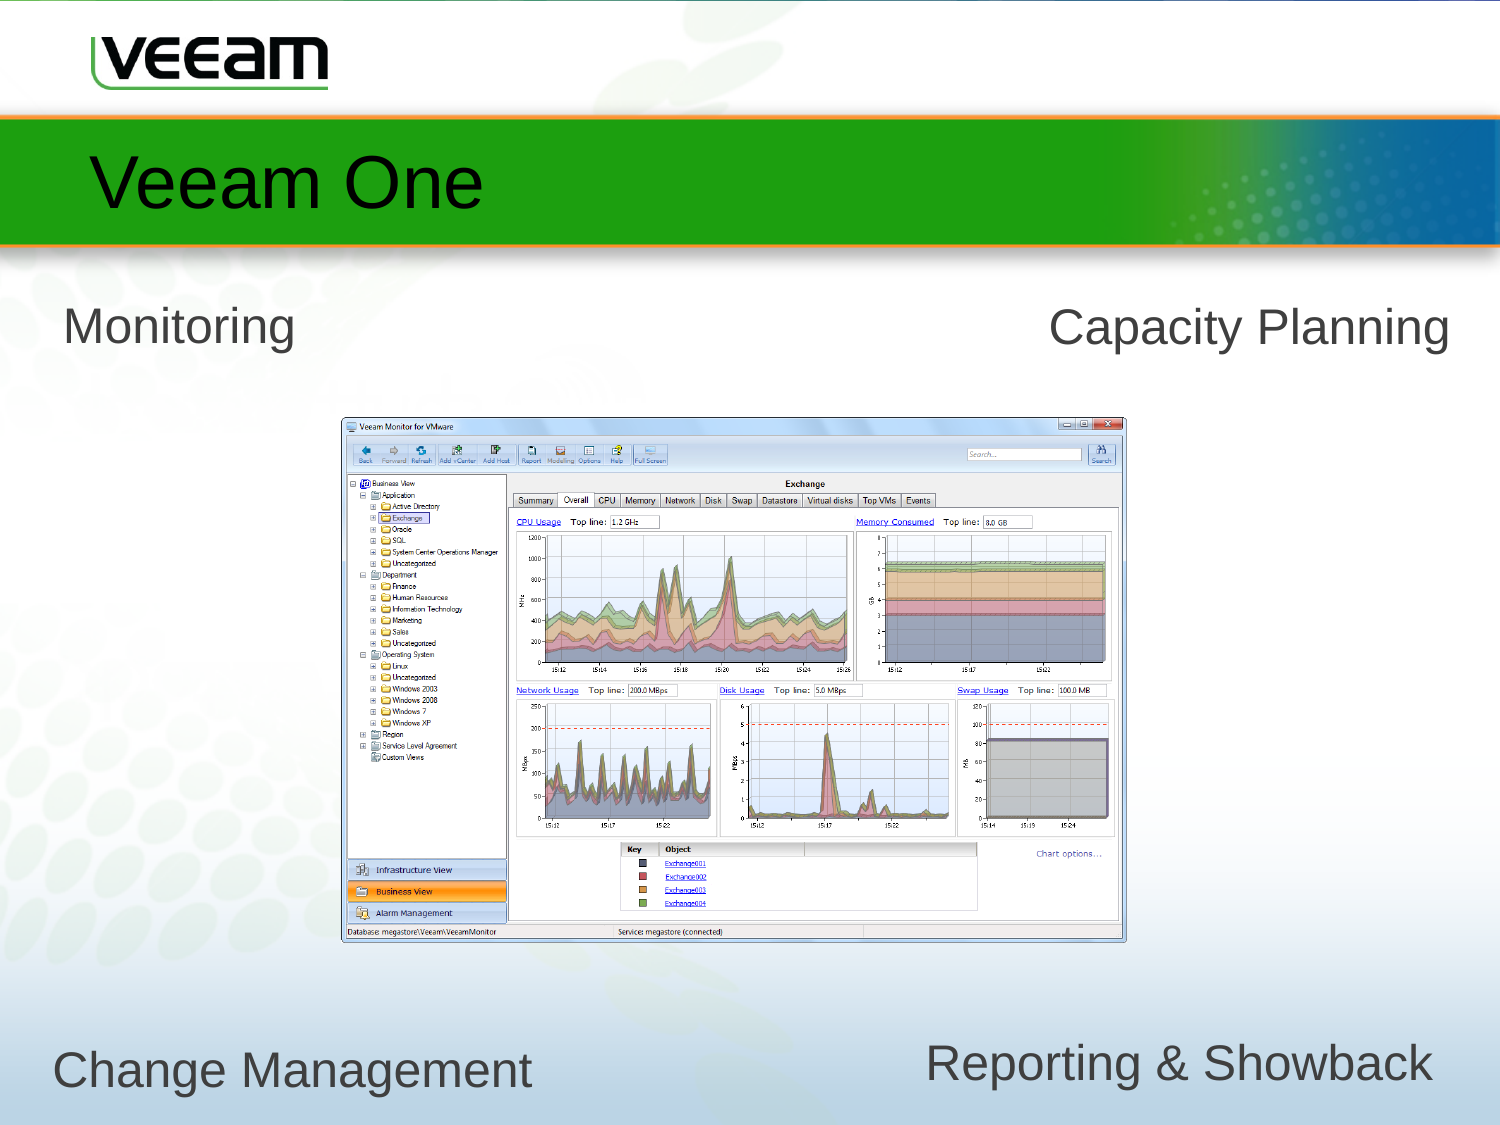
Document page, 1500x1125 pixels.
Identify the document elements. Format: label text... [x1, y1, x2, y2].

picture [0, 0, 1500, 1125]
text_box Capacity Planning [1033, 287, 1500, 363]
text_box Reporting & Showback [910, 1023, 1500, 1098]
text_box Change Management [37, 1030, 652, 1105]
title Veeam One [75, 125, 505, 232]
text_box Monitoring [48, 285, 370, 361]
